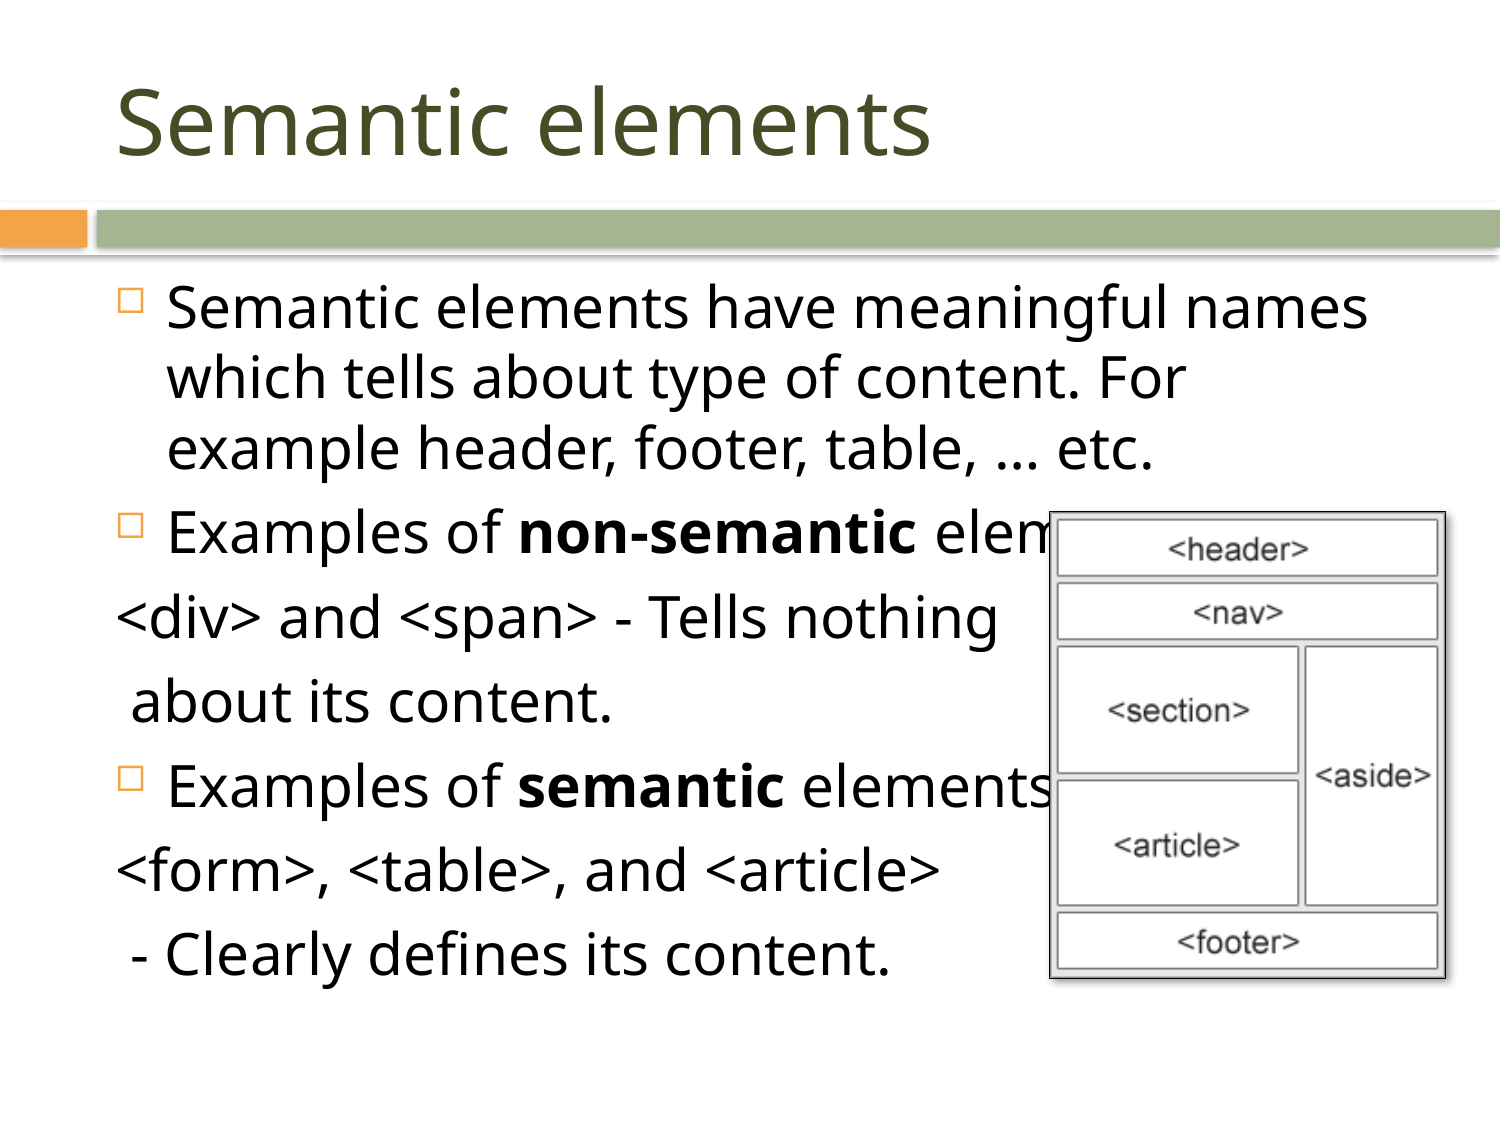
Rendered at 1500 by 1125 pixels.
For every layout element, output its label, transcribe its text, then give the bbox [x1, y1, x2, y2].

list Semantic elements have meaningful names which tells about type of content. For example header, footer, table, … etc. Examples of non-semantic elements: <div> and <span> - Tells nothing about its content. Examples of semantic elements: <form>, <table>, and <article> - Clearly defines its content. [100, 262, 1438, 1000]
title Semantic elements [100, 37, 1438, 200]
picture [1049, 512, 1446, 979]
